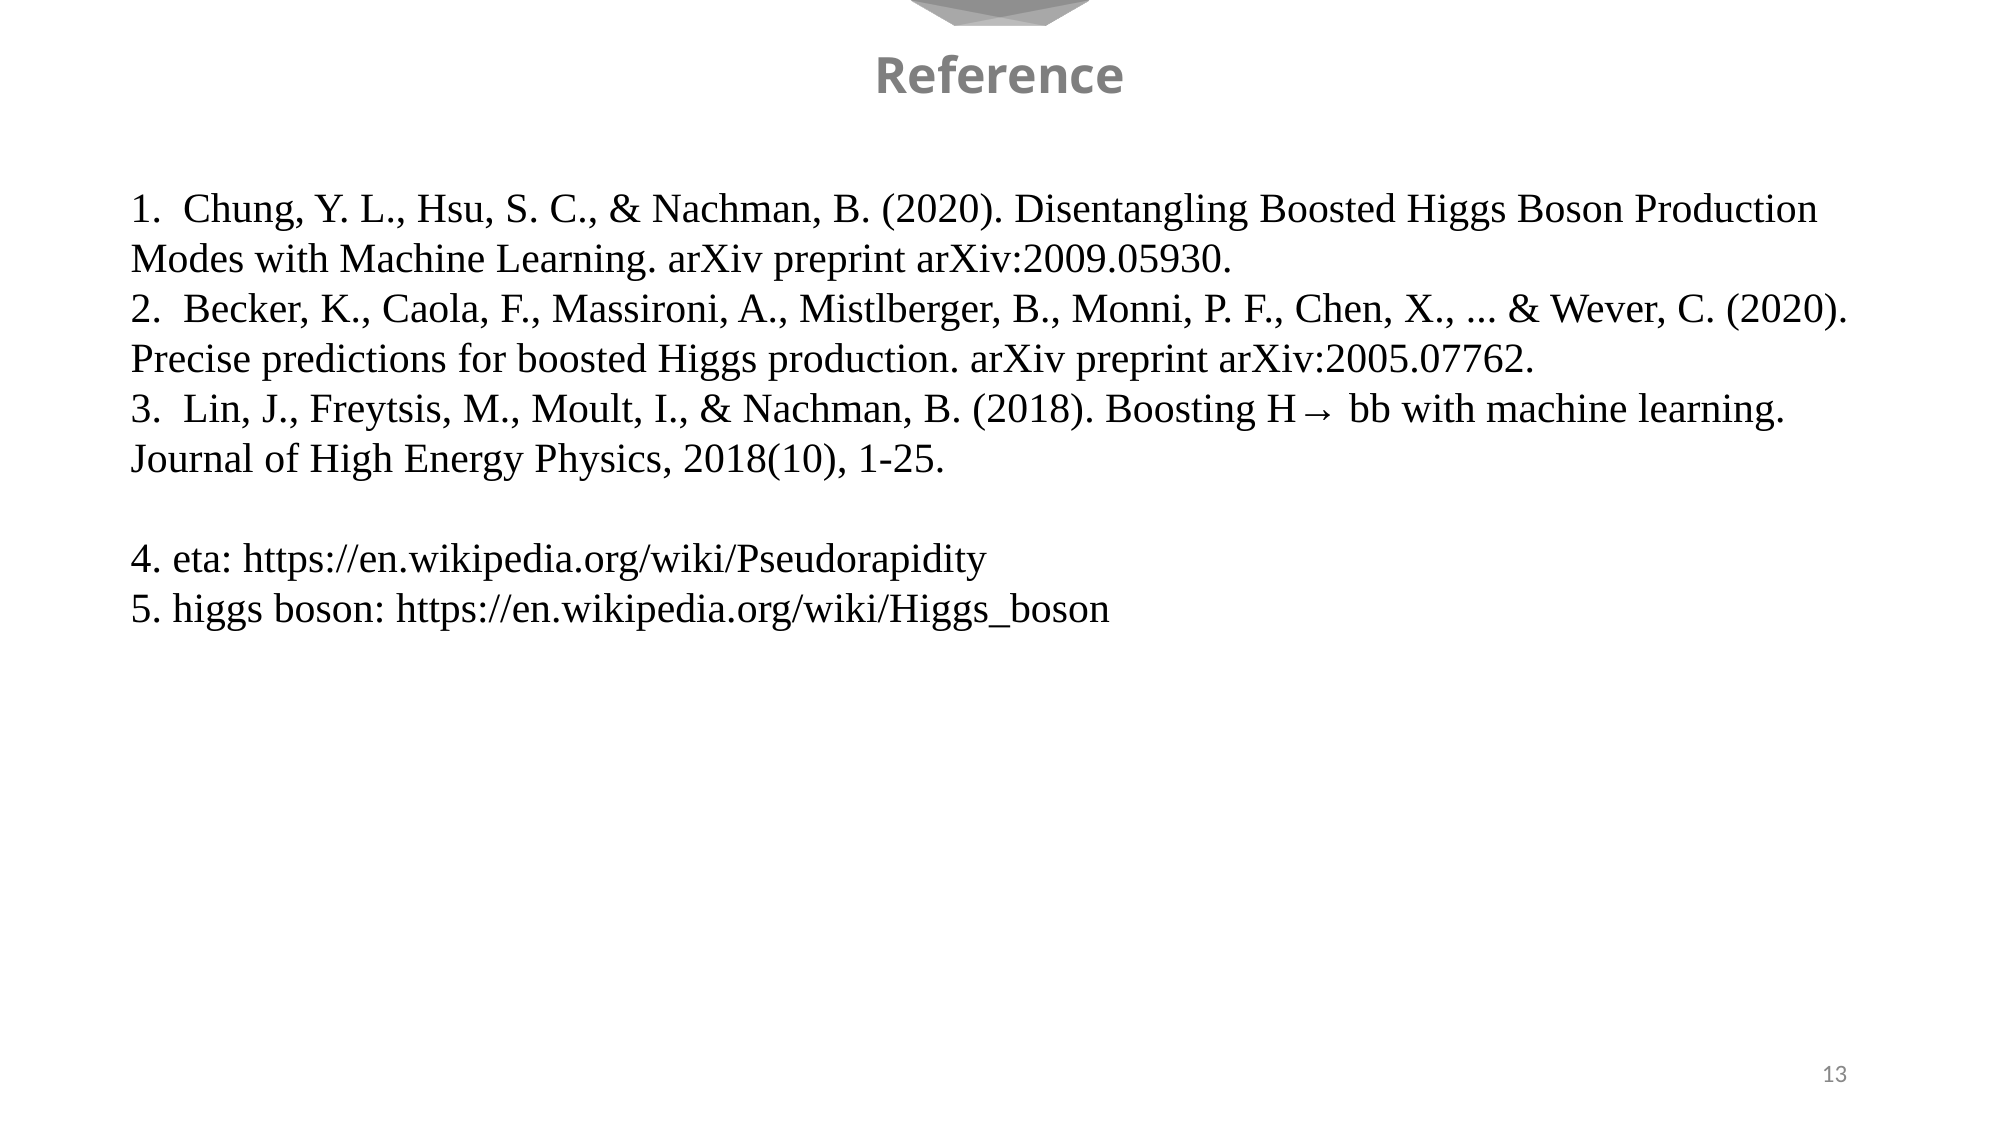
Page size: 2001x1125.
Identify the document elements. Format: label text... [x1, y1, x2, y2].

picture [910, 0, 1090, 27]
slide_number ‹#› [1412, 1042, 1863, 1103]
text_box Reference [833, 35, 1167, 146]
text_box 1. Chung, Y. L., Hsu, S. C., & Nachman, B. (2020). Disentangling Boosted Higgs Boson Production Modes with Machine Learning. arXiv preprint arXiv:2009.05930. 2. Becker, K., Caola, F., Massironi, A., Mistlberger, B., Monni, P. F., Chen, X., ... & Wever, C. (2020). Precise predictions for boosted Higgs production. arXiv preprint arXiv:2005.07762. 3. Lin, J., Freytsis, M., Moult, I., & Nachman, B. (2018). Boosting H→ bb with machine learning. Journal of High Energy Physics, 2018(10), 1-25. 4. eta: https://en.wikipedia.org/wiki/Pseudorapidity 5. higgs boson: https://en.wikipedia.org/wiki/Higgs_boson [115, 165, 1869, 696]
